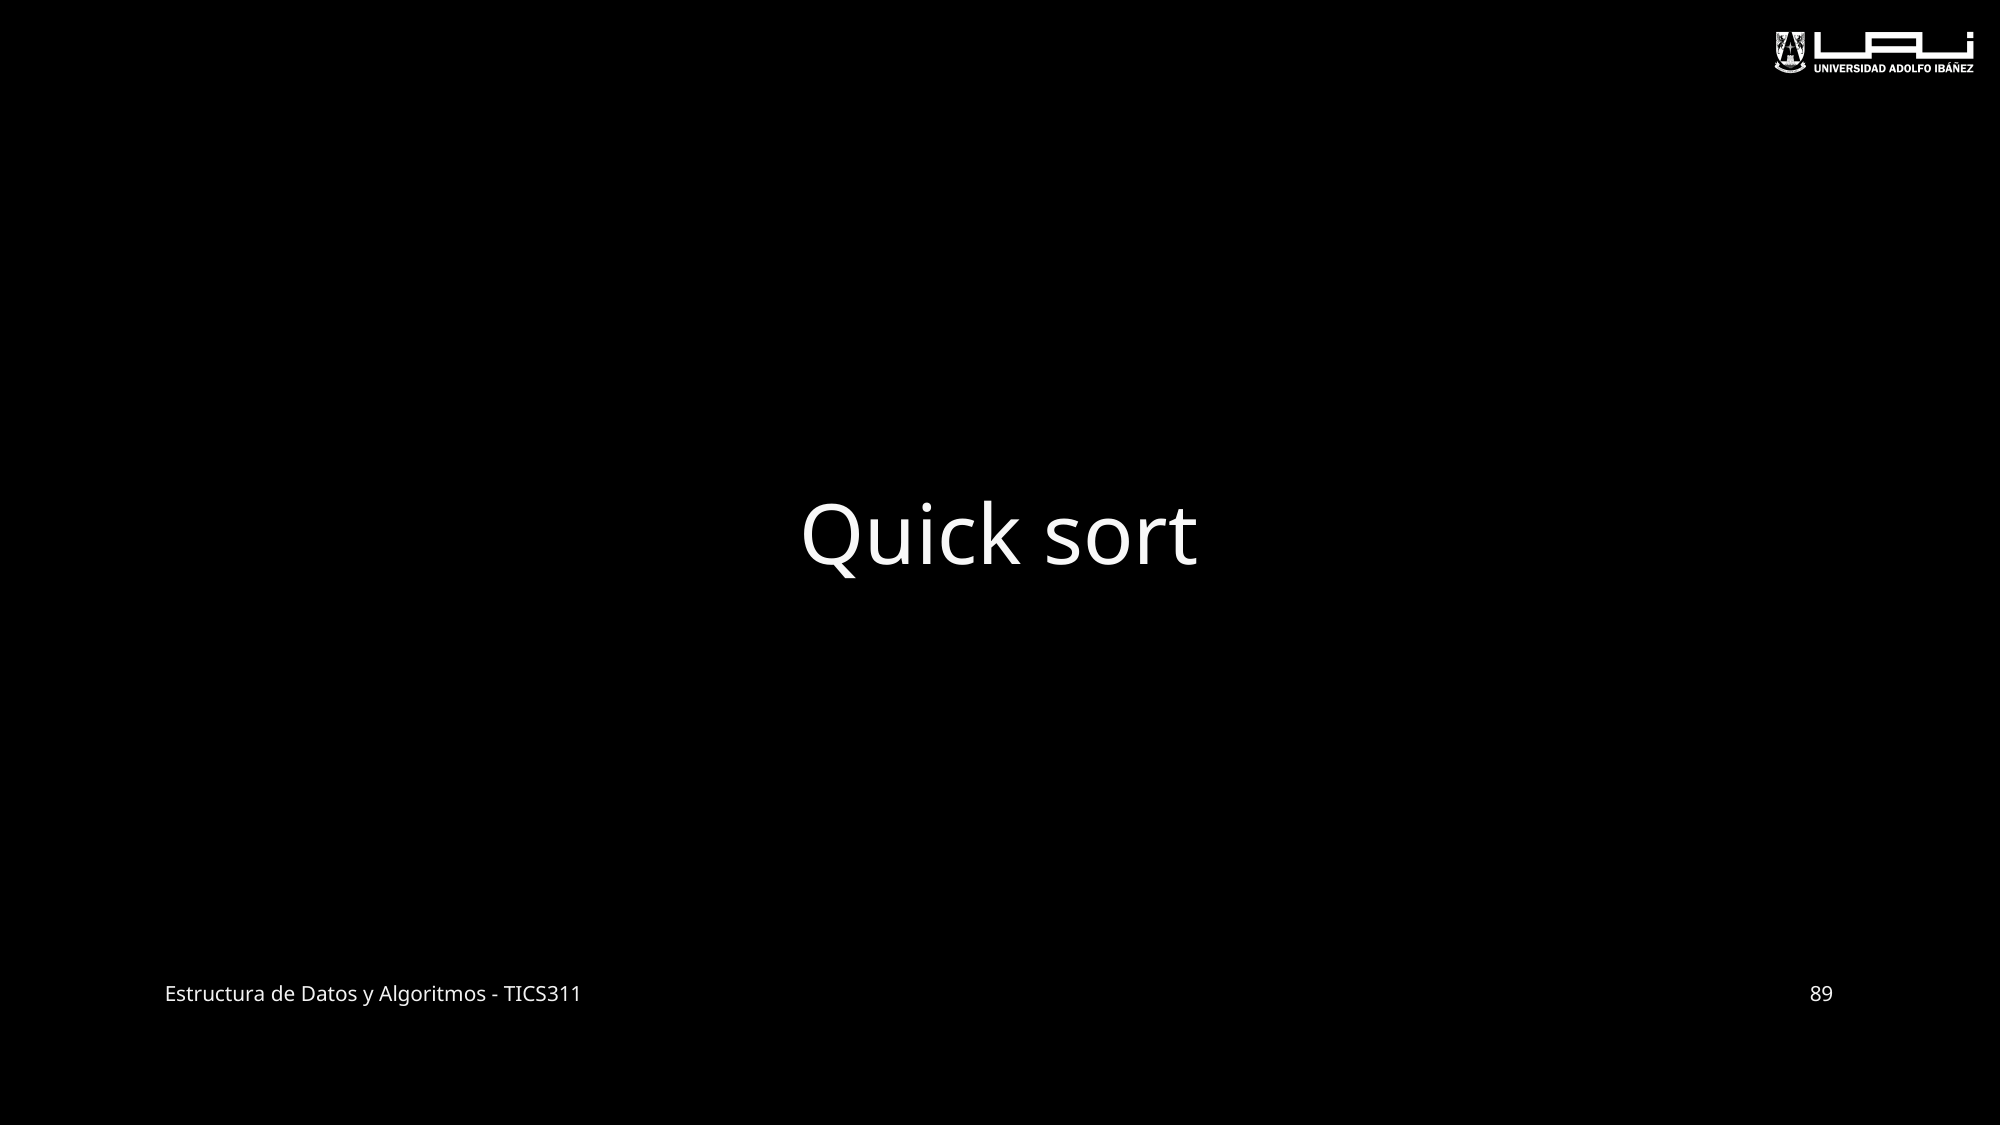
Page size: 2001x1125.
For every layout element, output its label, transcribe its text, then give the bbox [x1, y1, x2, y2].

slide_number 89 [1724, 965, 1849, 1025]
title Quick sort [212, 288, 1786, 589]
footer Estructura de Datos y Algoritmos - TICS311 [149, 965, 1245, 1025]
picture [1748, 5, 2000, 100]
